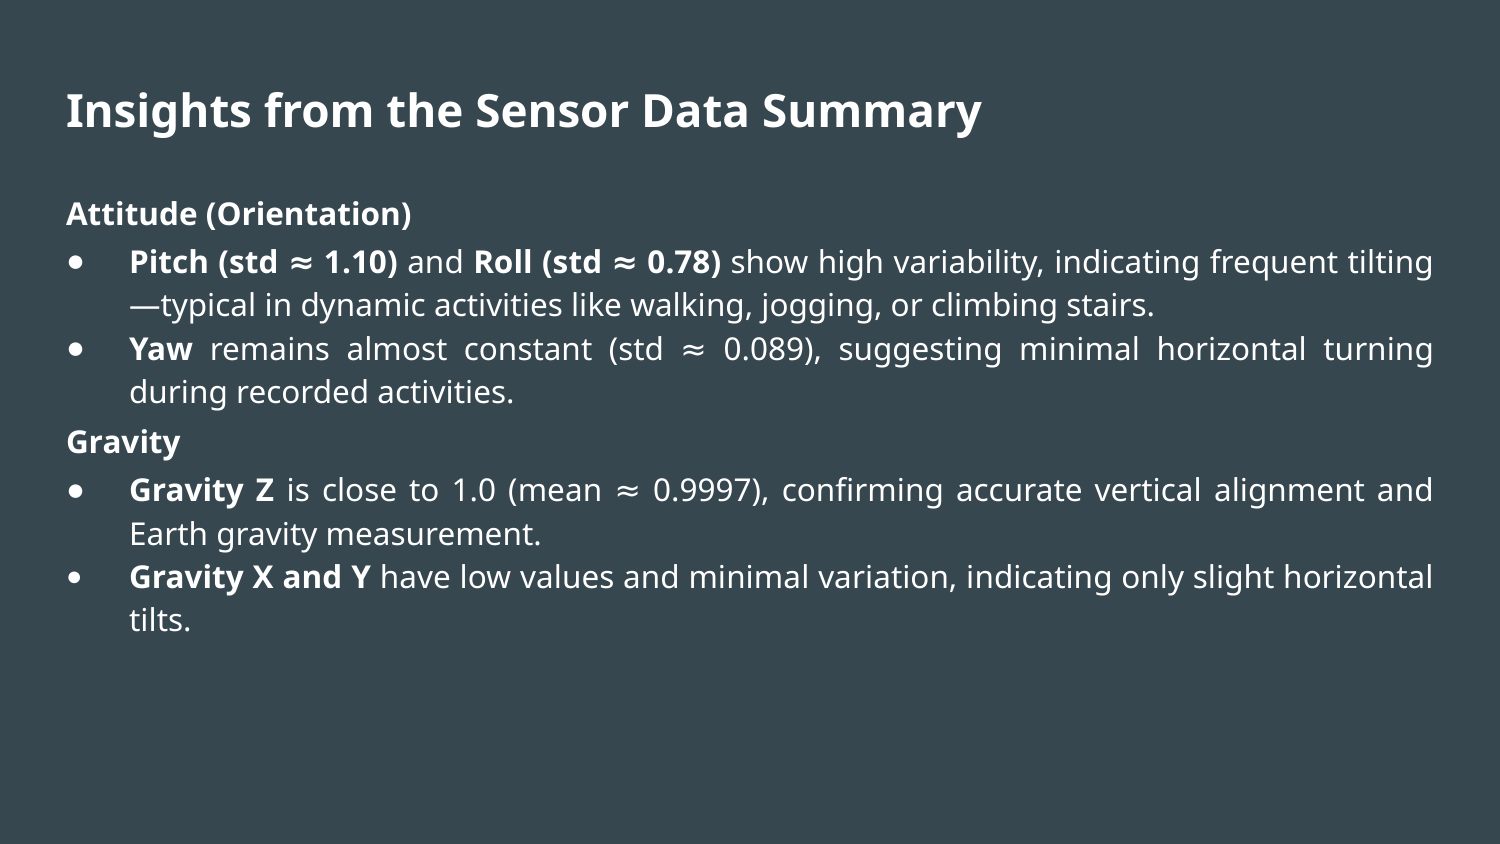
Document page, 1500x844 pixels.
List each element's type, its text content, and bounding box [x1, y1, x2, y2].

title Insights from the Sensor Data Summary [51, 58, 1449, 153]
list Attitude (Orientation) Pitch (std ≈ 1.10) and Roll (std ≈ 0.78) show high variability, indicating frequent tilting—typical in dynamic activities like walking, jogging, or climbing stairs. Yaw remains almost constant (std ≈ 0.089), suggesting minimal horizontal turning during recorded activities. Gravity Gravity Z is close to 1.0 (mean ≈ 0.9997), confirming accurate vertical alignment and Earth gravity measurement. Gravity X and Y have low values and minimal variation, indicating only slight horizontal tilts. [51, 172, 1449, 734]
